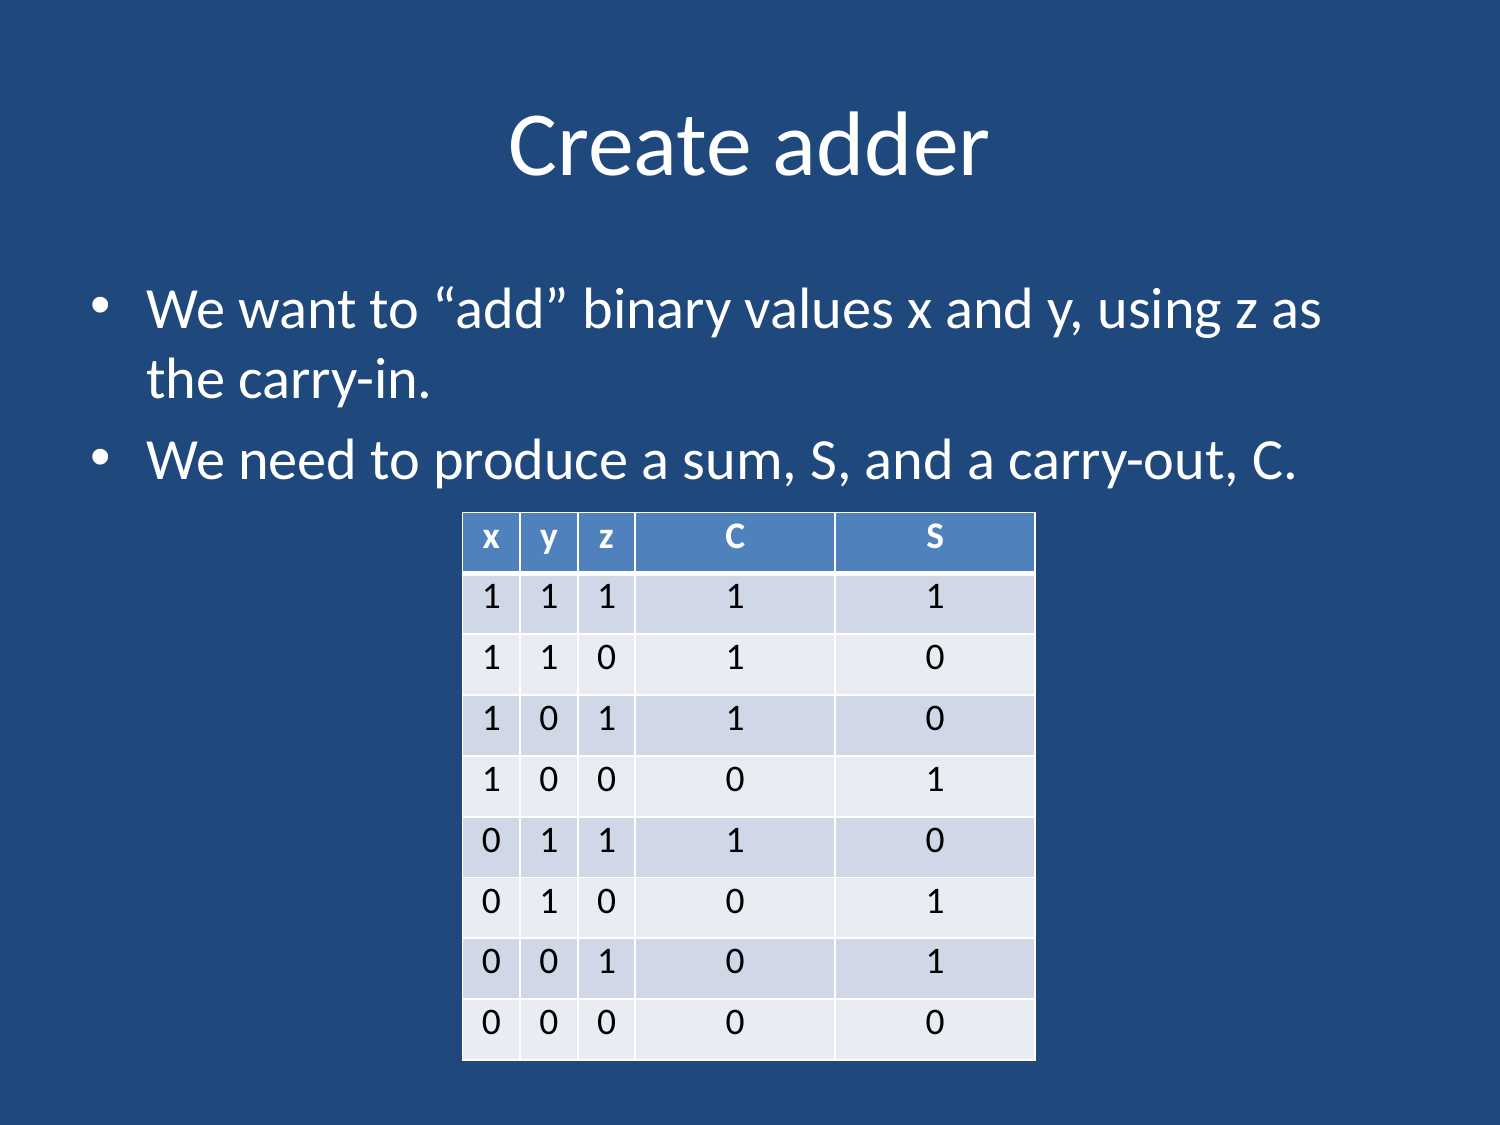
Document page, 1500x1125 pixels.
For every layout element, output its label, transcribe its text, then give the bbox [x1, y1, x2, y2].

table_cell 0 [636, 878, 834, 937]
table_cell 0 [463, 939, 519, 998]
table_cell 0 [521, 1000, 577, 1059]
table_header x [463, 513, 519, 571]
table_cell 1 [579, 576, 634, 633]
table_cell 1 [579, 939, 634, 998]
table_cell 1 [463, 696, 519, 755]
table_cell 0 [463, 878, 519, 937]
table_cell 1 [463, 576, 519, 633]
table_header z [579, 513, 634, 571]
table_cell 0 [836, 635, 1034, 694]
table_cell 0 [579, 1000, 634, 1059]
table_header S [836, 513, 1034, 571]
table_cell 1 [636, 696, 834, 755]
table_cell 1 [836, 757, 1034, 816]
table_cell 1 [579, 696, 634, 755]
table_cell 0 [521, 696, 577, 755]
table_cell 0 [579, 635, 634, 694]
list We want to “add” binary values x and y, using z as the carry-in. We need to produce a sum, S, and a carry-out, C. [75, 262, 1425, 1005]
table_cell 1 [521, 635, 577, 694]
table_cell 0 [636, 939, 834, 998]
table_cell 1 [636, 818, 834, 877]
table_cell 0 [579, 878, 634, 937]
table_cell 1 [463, 635, 519, 694]
table_cell 1 [836, 878, 1034, 937]
table_cell 1 [521, 878, 577, 937]
table_cell 0 [836, 818, 1034, 877]
table_cell 1 [521, 818, 577, 877]
table_cell 0 [836, 1000, 1034, 1059]
table_cell 0 [521, 939, 577, 998]
table_cell 1 [579, 818, 634, 877]
table_cell 1 [836, 939, 1034, 998]
table_header C [636, 513, 834, 571]
table_cell 0 [636, 757, 834, 816]
table_cell 0 [463, 818, 519, 877]
table_cell 1 [836, 576, 1034, 633]
table_cell 1 [521, 576, 577, 633]
table_cell 0 [521, 757, 577, 816]
table_cell 1 [636, 576, 834, 633]
table_cell 1 [463, 757, 519, 816]
table_cell 0 [463, 1000, 519, 1059]
title Create adder [75, 45, 1425, 233]
table_header y [521, 513, 577, 571]
table_cell 0 [579, 757, 634, 816]
table_cell 0 [836, 696, 1034, 755]
table_cell 0 [636, 1000, 834, 1059]
table_cell 1 [636, 635, 834, 694]
